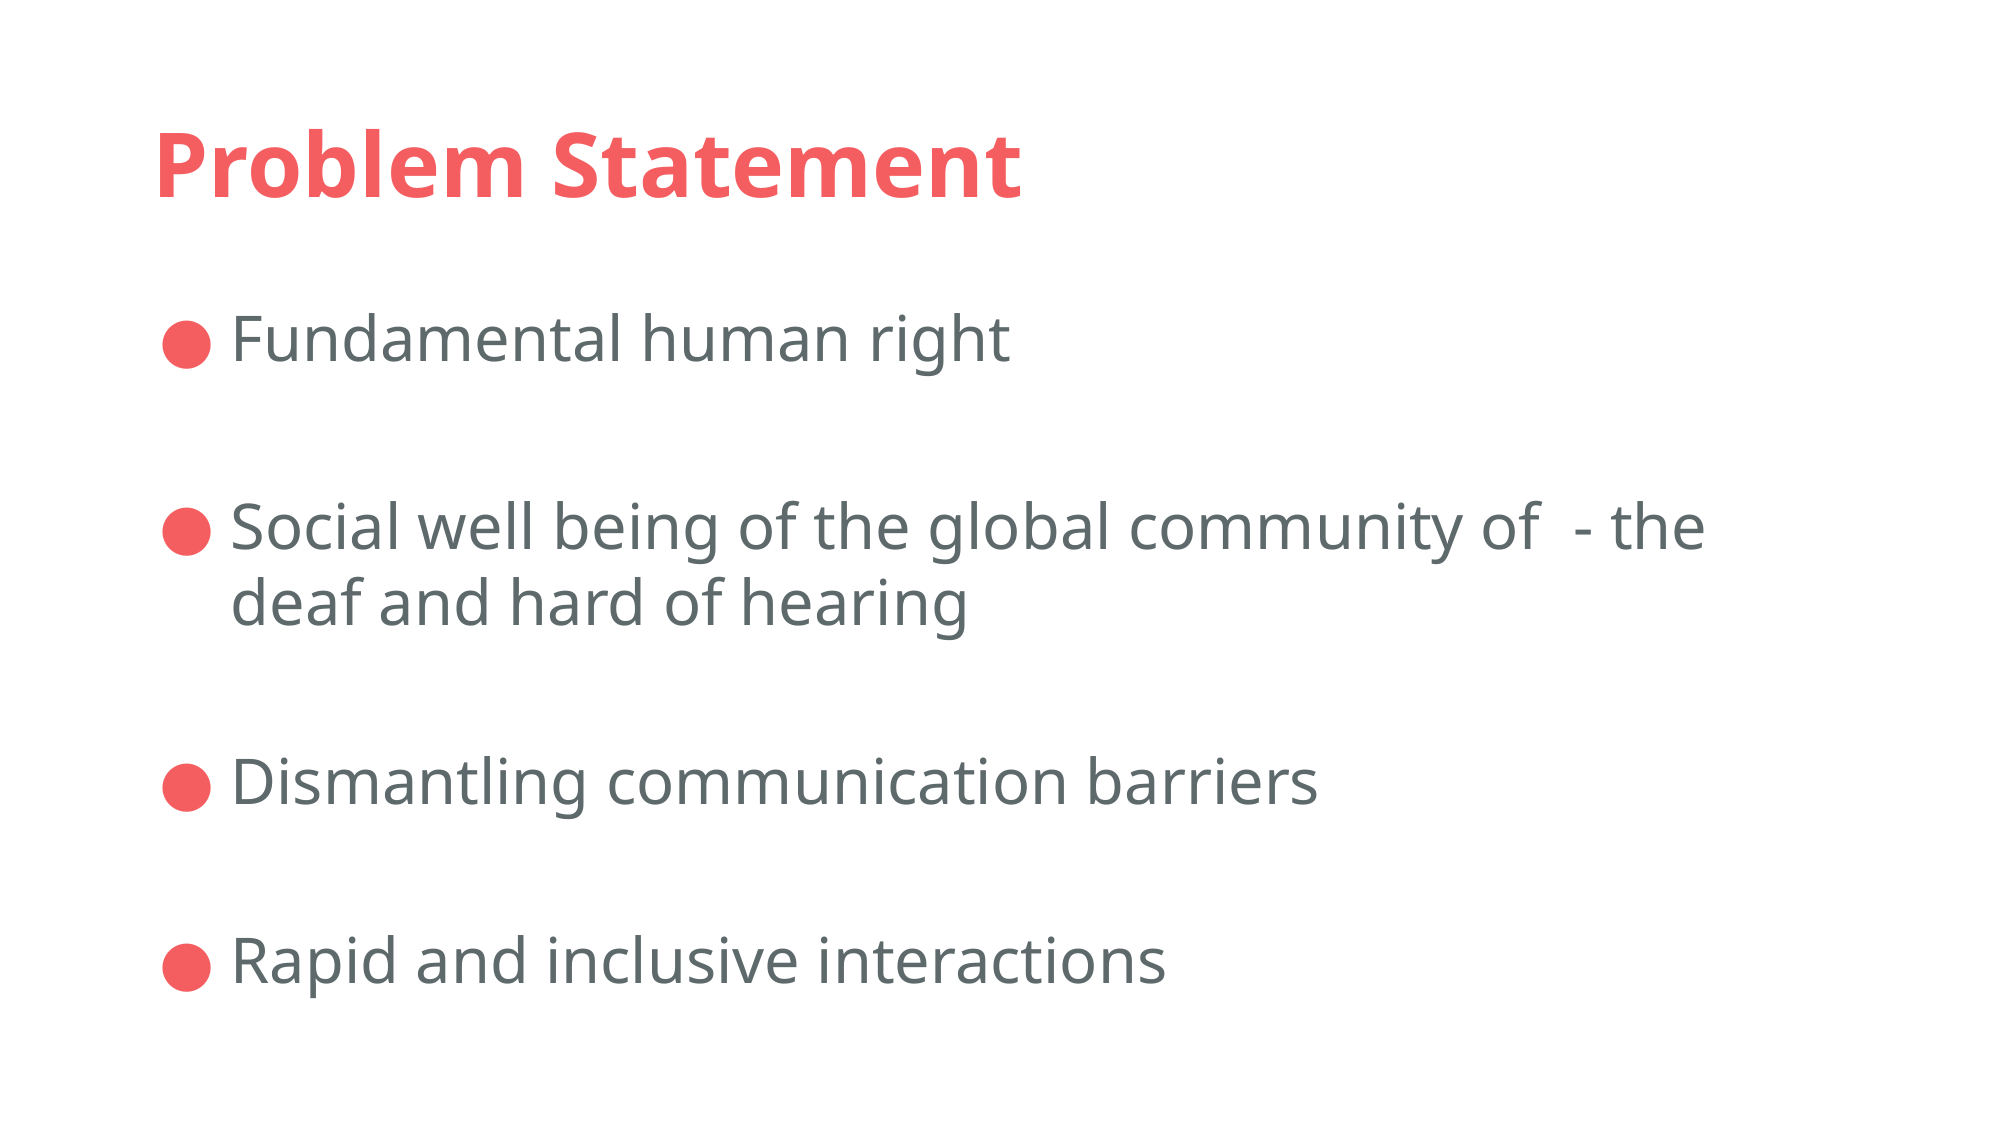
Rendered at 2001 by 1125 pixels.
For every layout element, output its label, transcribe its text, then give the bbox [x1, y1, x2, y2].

title Problem Statement [137, 59, 1863, 278]
list Fundamental human right Social well being of the global community of - the deaf and hard of hearing Dismantling communication barriers Rapid and inclusive interactions [137, 299, 1863, 1014]
